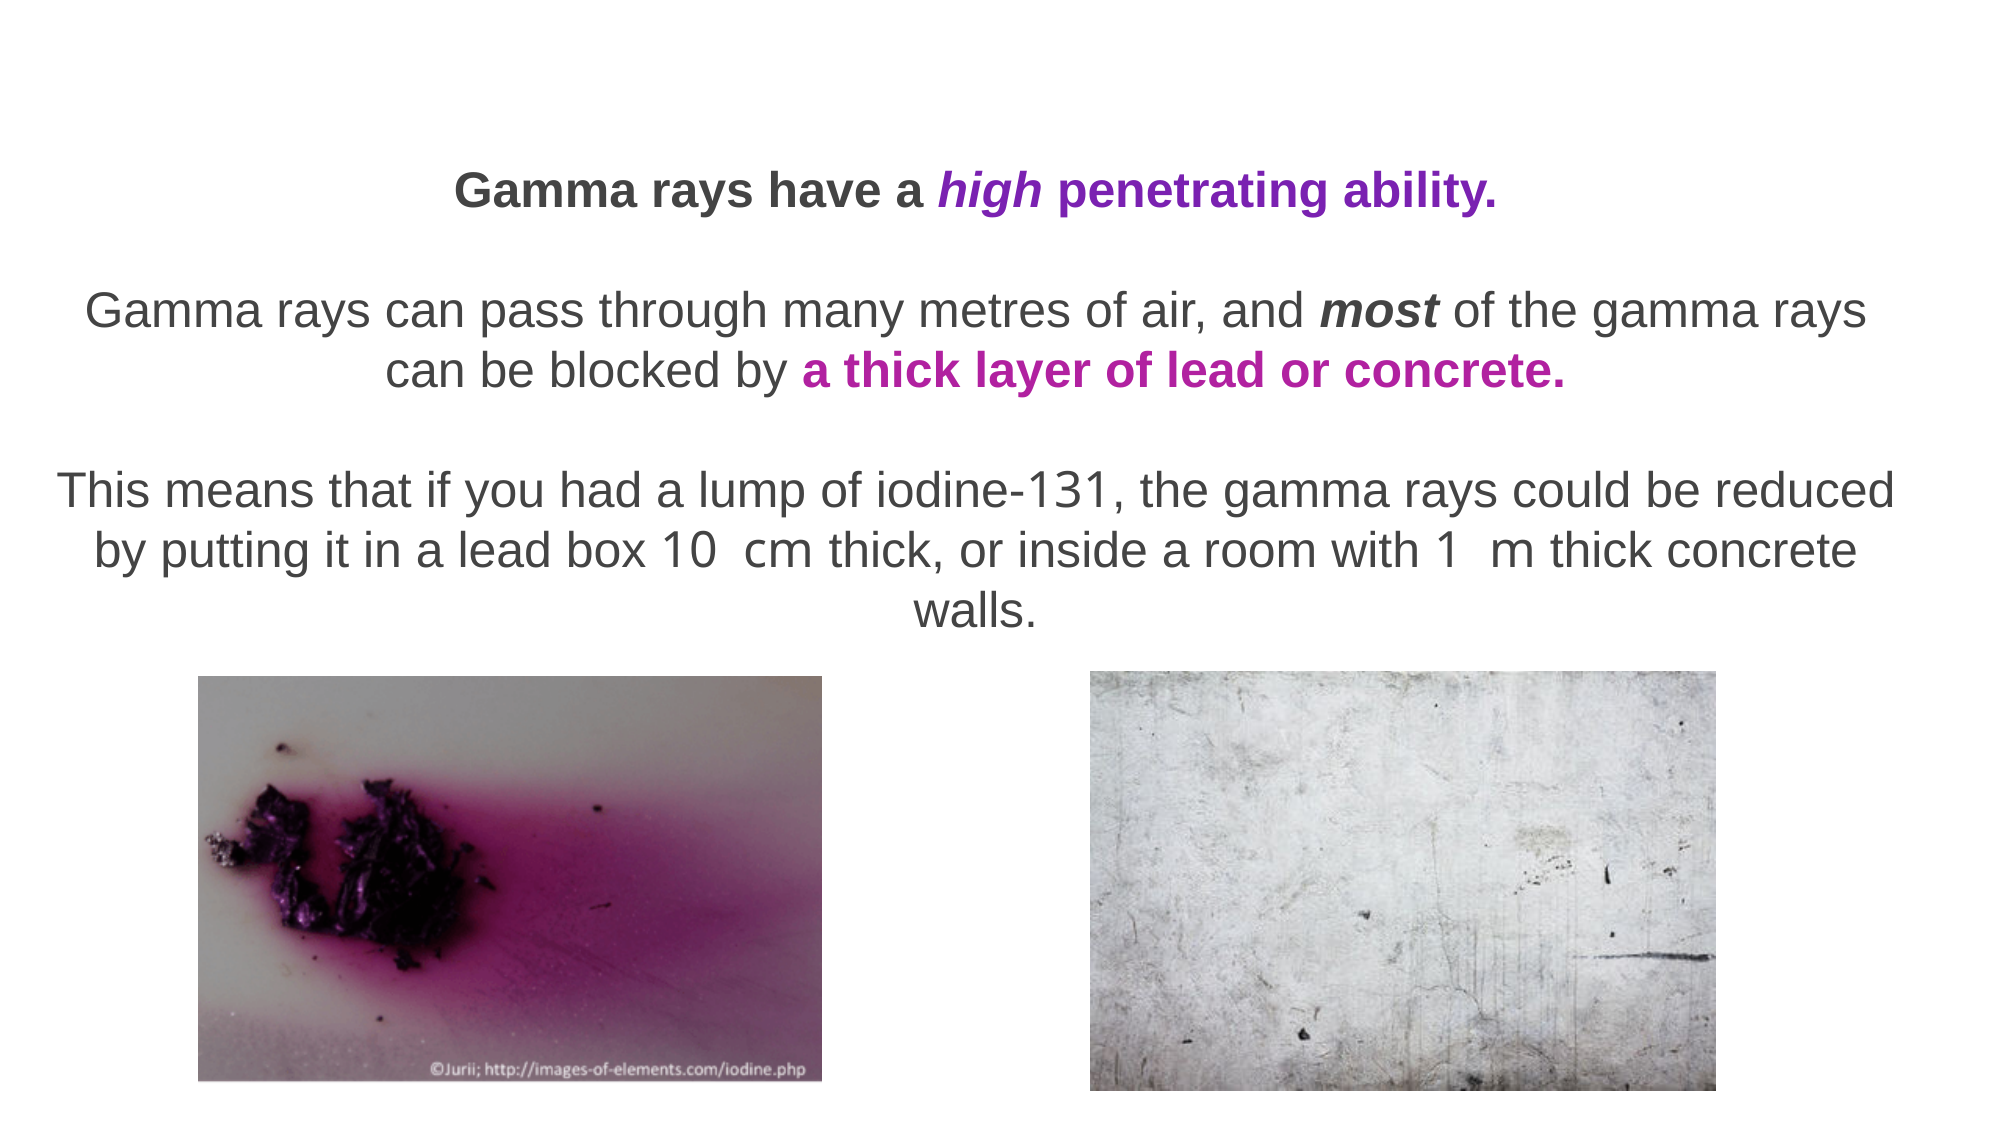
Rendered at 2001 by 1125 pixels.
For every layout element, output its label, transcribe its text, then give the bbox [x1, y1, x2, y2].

picture [1090, 671, 1716, 1091]
text_box Gamma rays have a high penetrating ability. Gamma rays can pass through many metres of air, and most of the gamma rays can be blocked by a thick layer of lead or concrete. This means that if you had a lump of iodine-131, the gamma rays could be reduced by putting it in a lead box 10 cm thick, or inside a room with 1 m thick concrete walls. [35, 150, 1917, 646]
picture [198, 676, 822, 1091]
